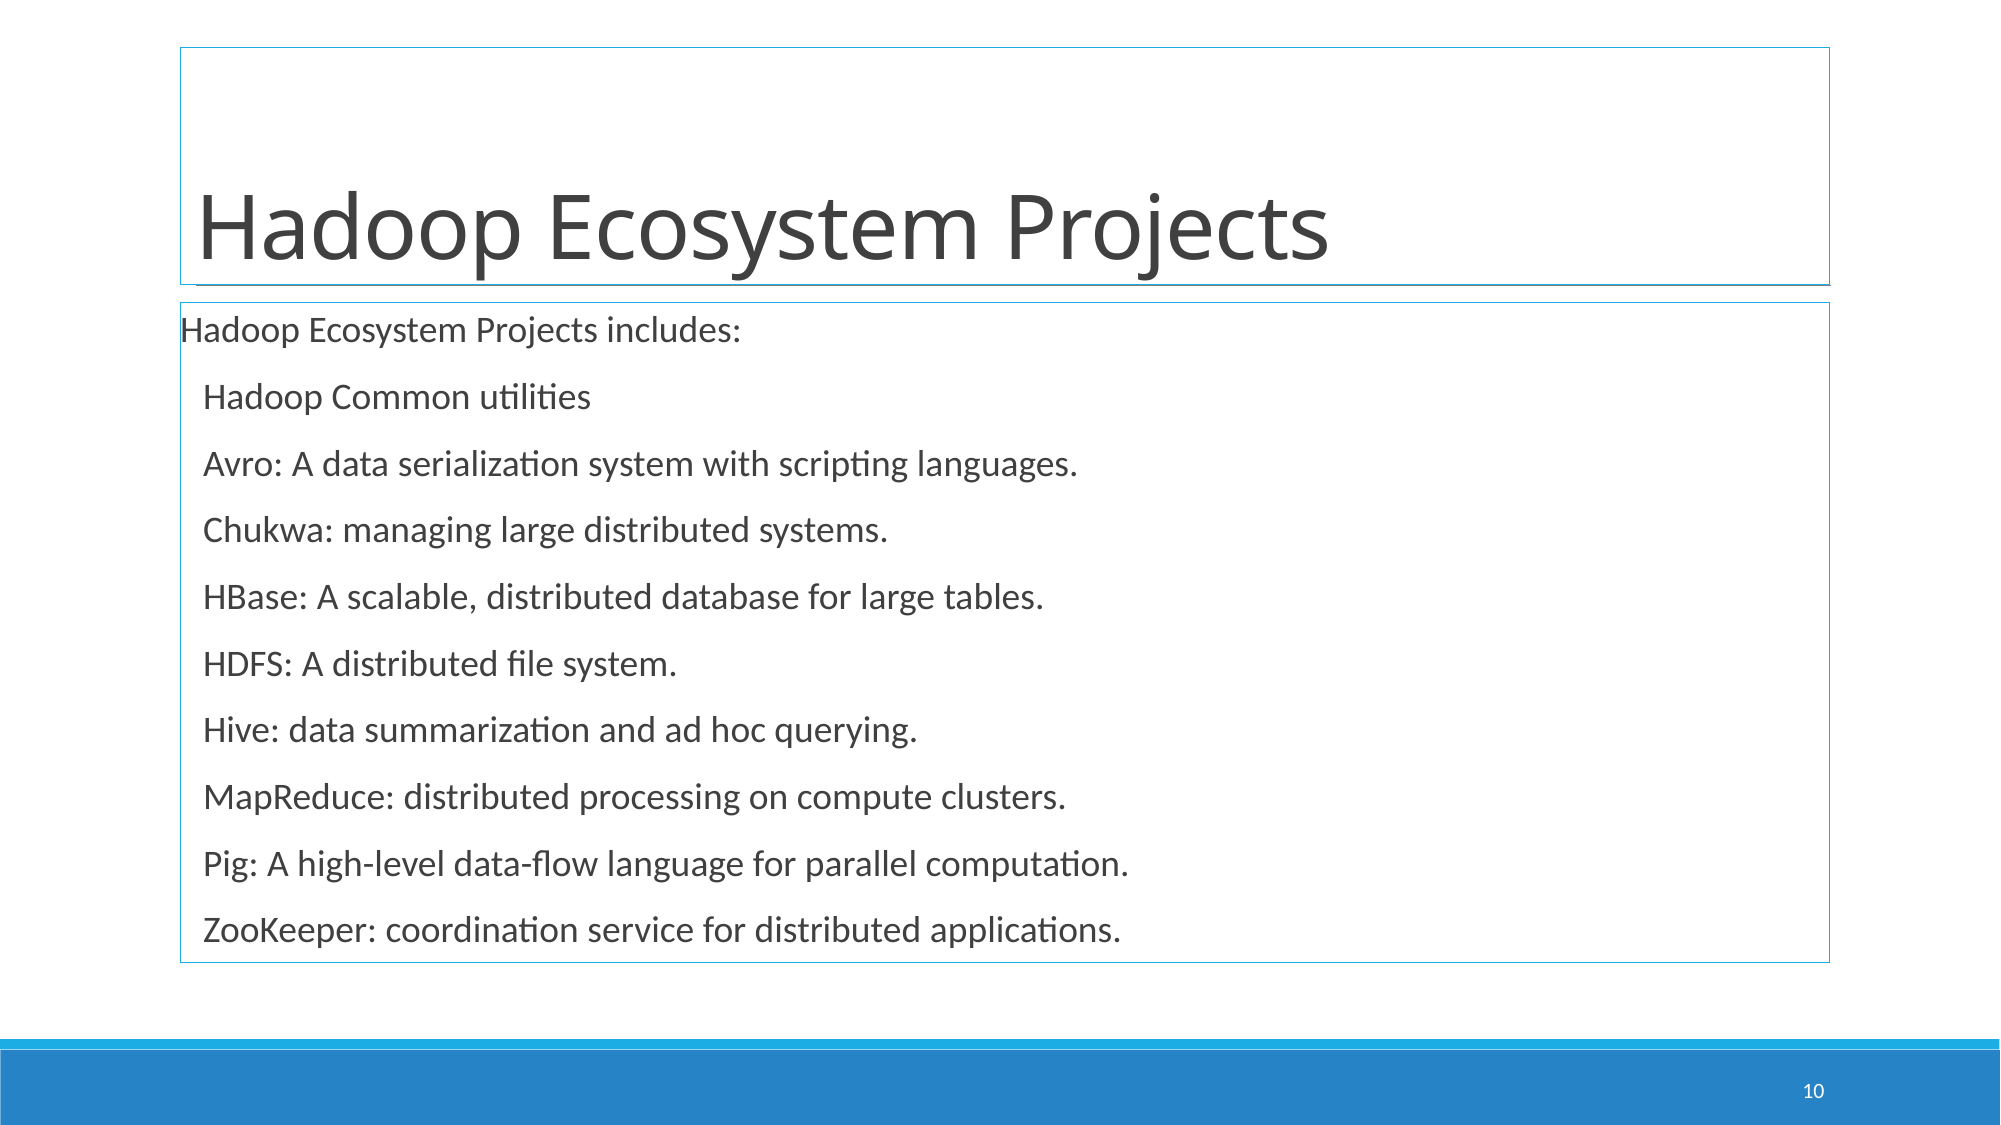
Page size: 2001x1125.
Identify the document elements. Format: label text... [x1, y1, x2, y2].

title Hadoop Ecosystem Projects [180, 47, 1830, 285]
list Hadoop Ecosystem Projects includes: Hadoop Common utilities Avro: A data serialization system with scripting languages. Chukwa: managing large distributed systems. HBase: A scalable, distributed database for large tables. HDFS: A distributed file system. Hive: data summarization and ad hoc querying. MapReduce: distributed processing on compute clusters. Pig: A high-level data-flow language for parallel computation. ZooKeeper: coordination service for distributed applications. [180, 302, 1830, 963]
slide_number 10 [1624, 1059, 1840, 1120]
